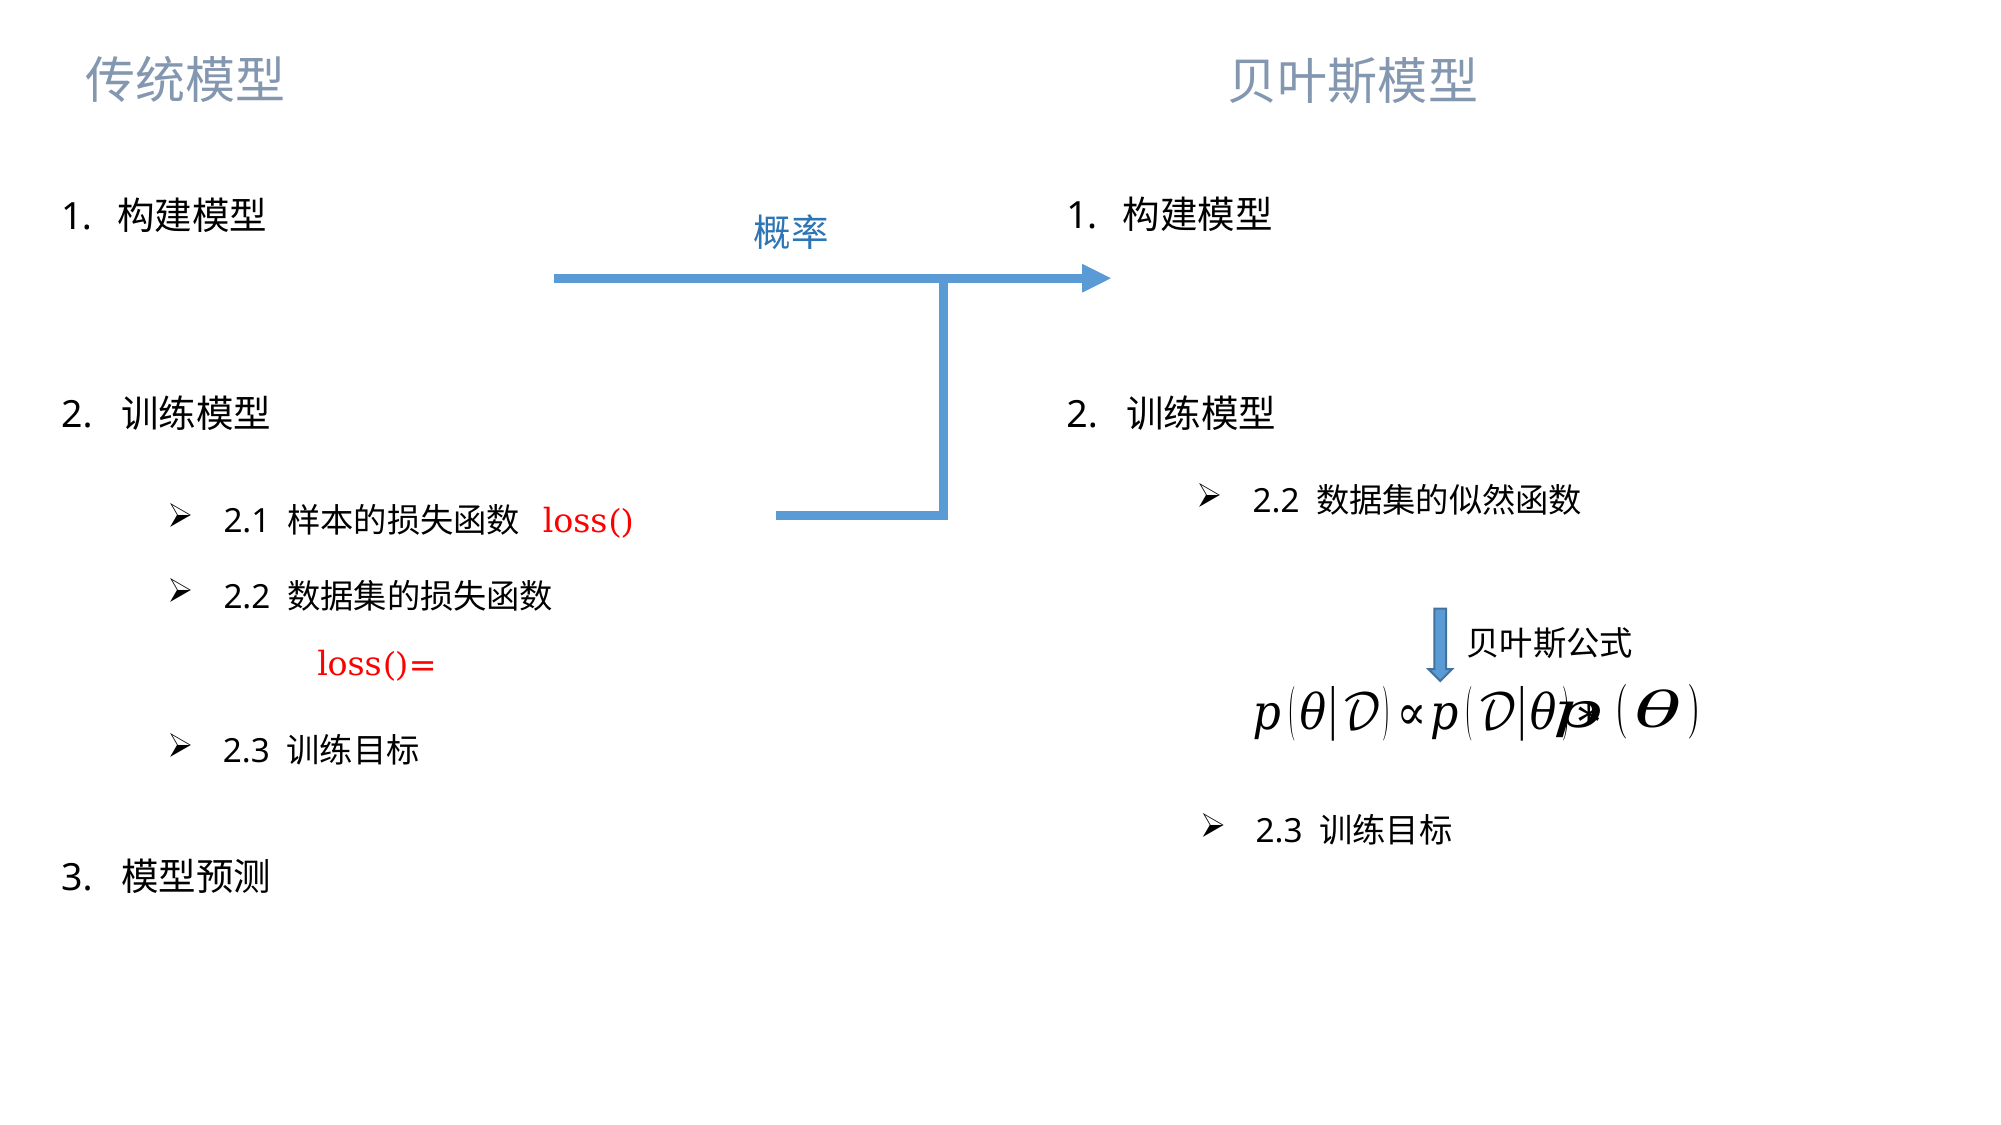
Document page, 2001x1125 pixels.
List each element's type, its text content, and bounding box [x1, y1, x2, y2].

text_box 概率 [739, 201, 892, 262]
text_box 2. 训练模型 [1051, 360, 1767, 583]
text_box 传统模型 [70, 41, 594, 117]
text_box 贝叶斯公式 [1452, 615, 1737, 670]
text_box 贝叶斯模型 [1213, 42, 1737, 118]
text_box 2. 训练模型 [46, 360, 761, 583]
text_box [776, 278, 1111, 516]
text_box [1426, 607, 1453, 683]
